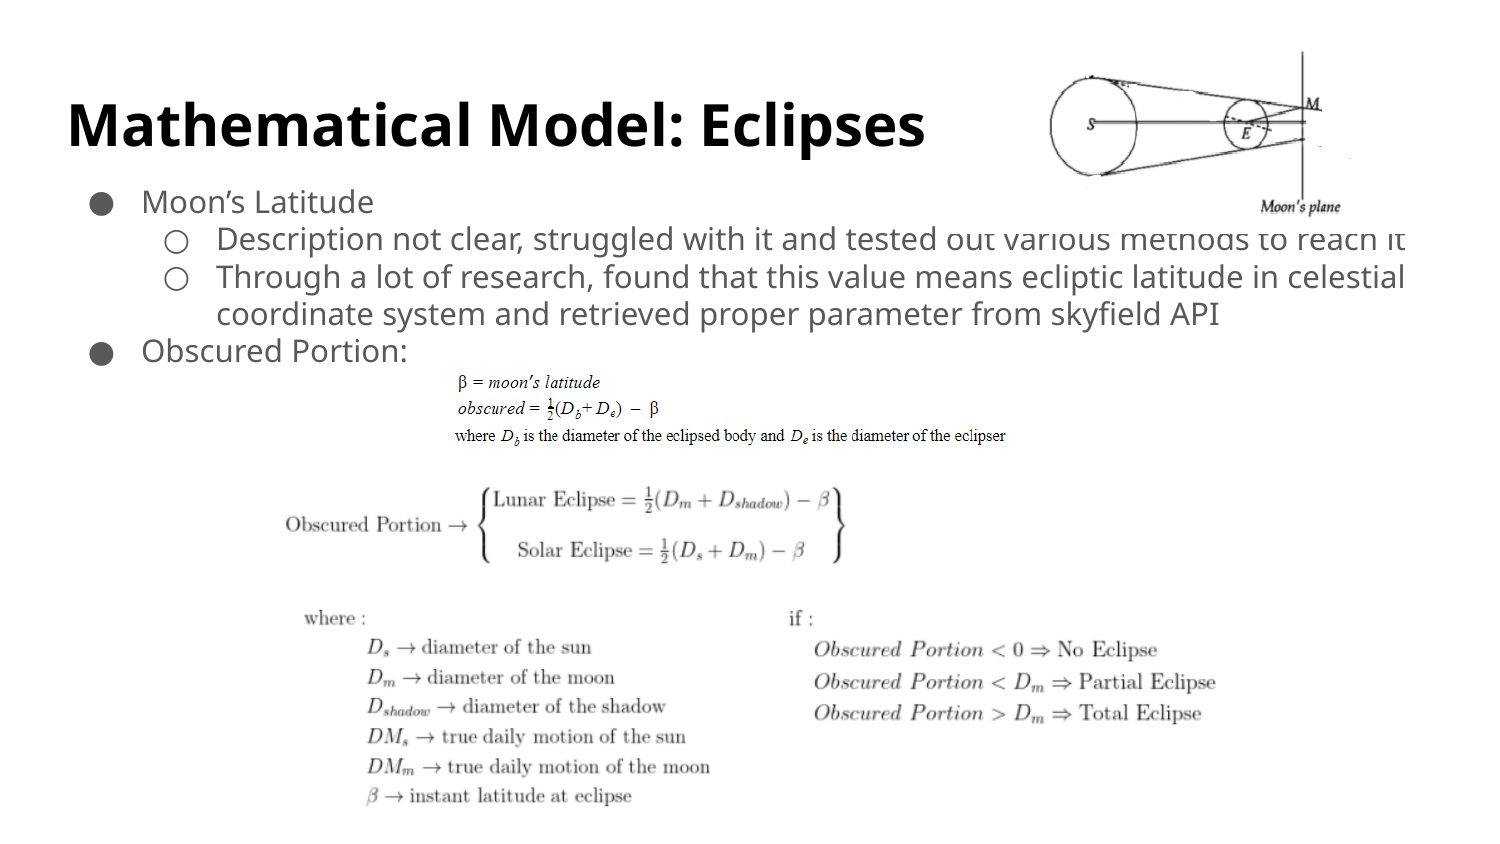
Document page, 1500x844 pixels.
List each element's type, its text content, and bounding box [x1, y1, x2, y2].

picture [263, 474, 1237, 830]
title Mathematical Model: Eclipses [51, 72, 942, 166]
picture [436, 358, 1031, 461]
list Moon’s Latitude Description not clear, struggled with it and tested out various methods to reach it Through a lot of research, found that this value means ecliptic latitude in celestial coordinate system and retrieved proper parameter from skyfield API Obscured Portion: [51, 166, 1449, 728]
picture [947, 32, 1450, 234]
